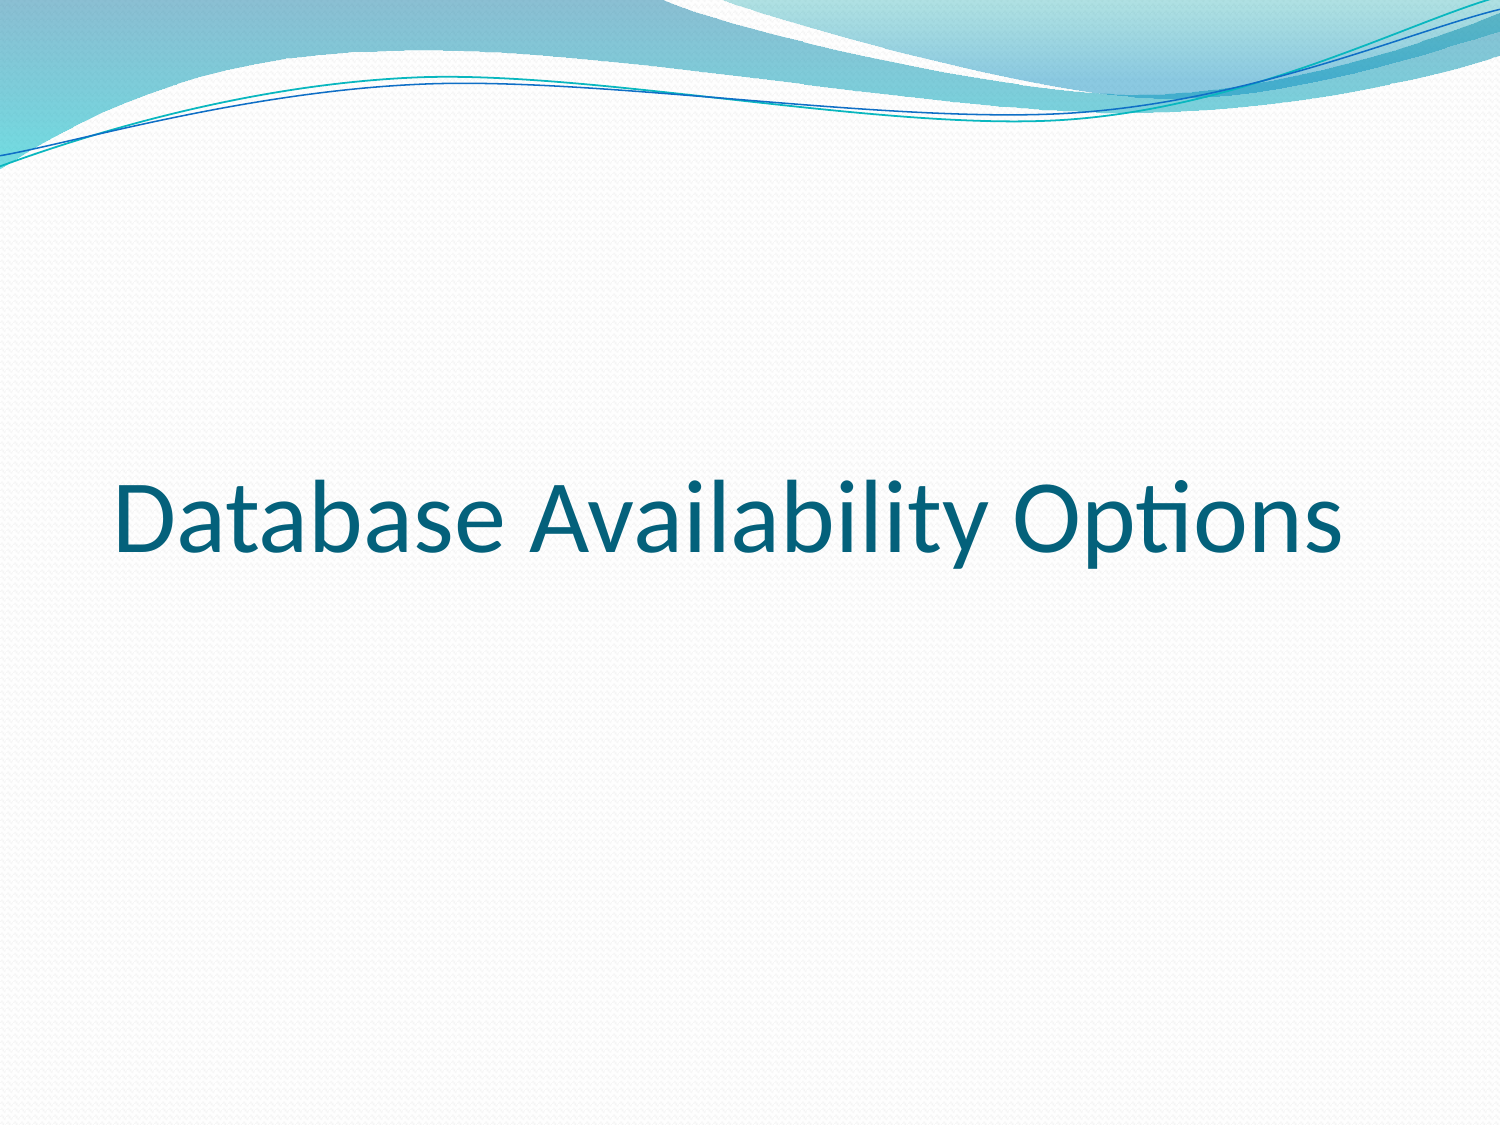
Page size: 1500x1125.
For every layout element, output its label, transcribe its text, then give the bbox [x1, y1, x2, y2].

title Database Availability Options [112, 385, 1463, 573]
